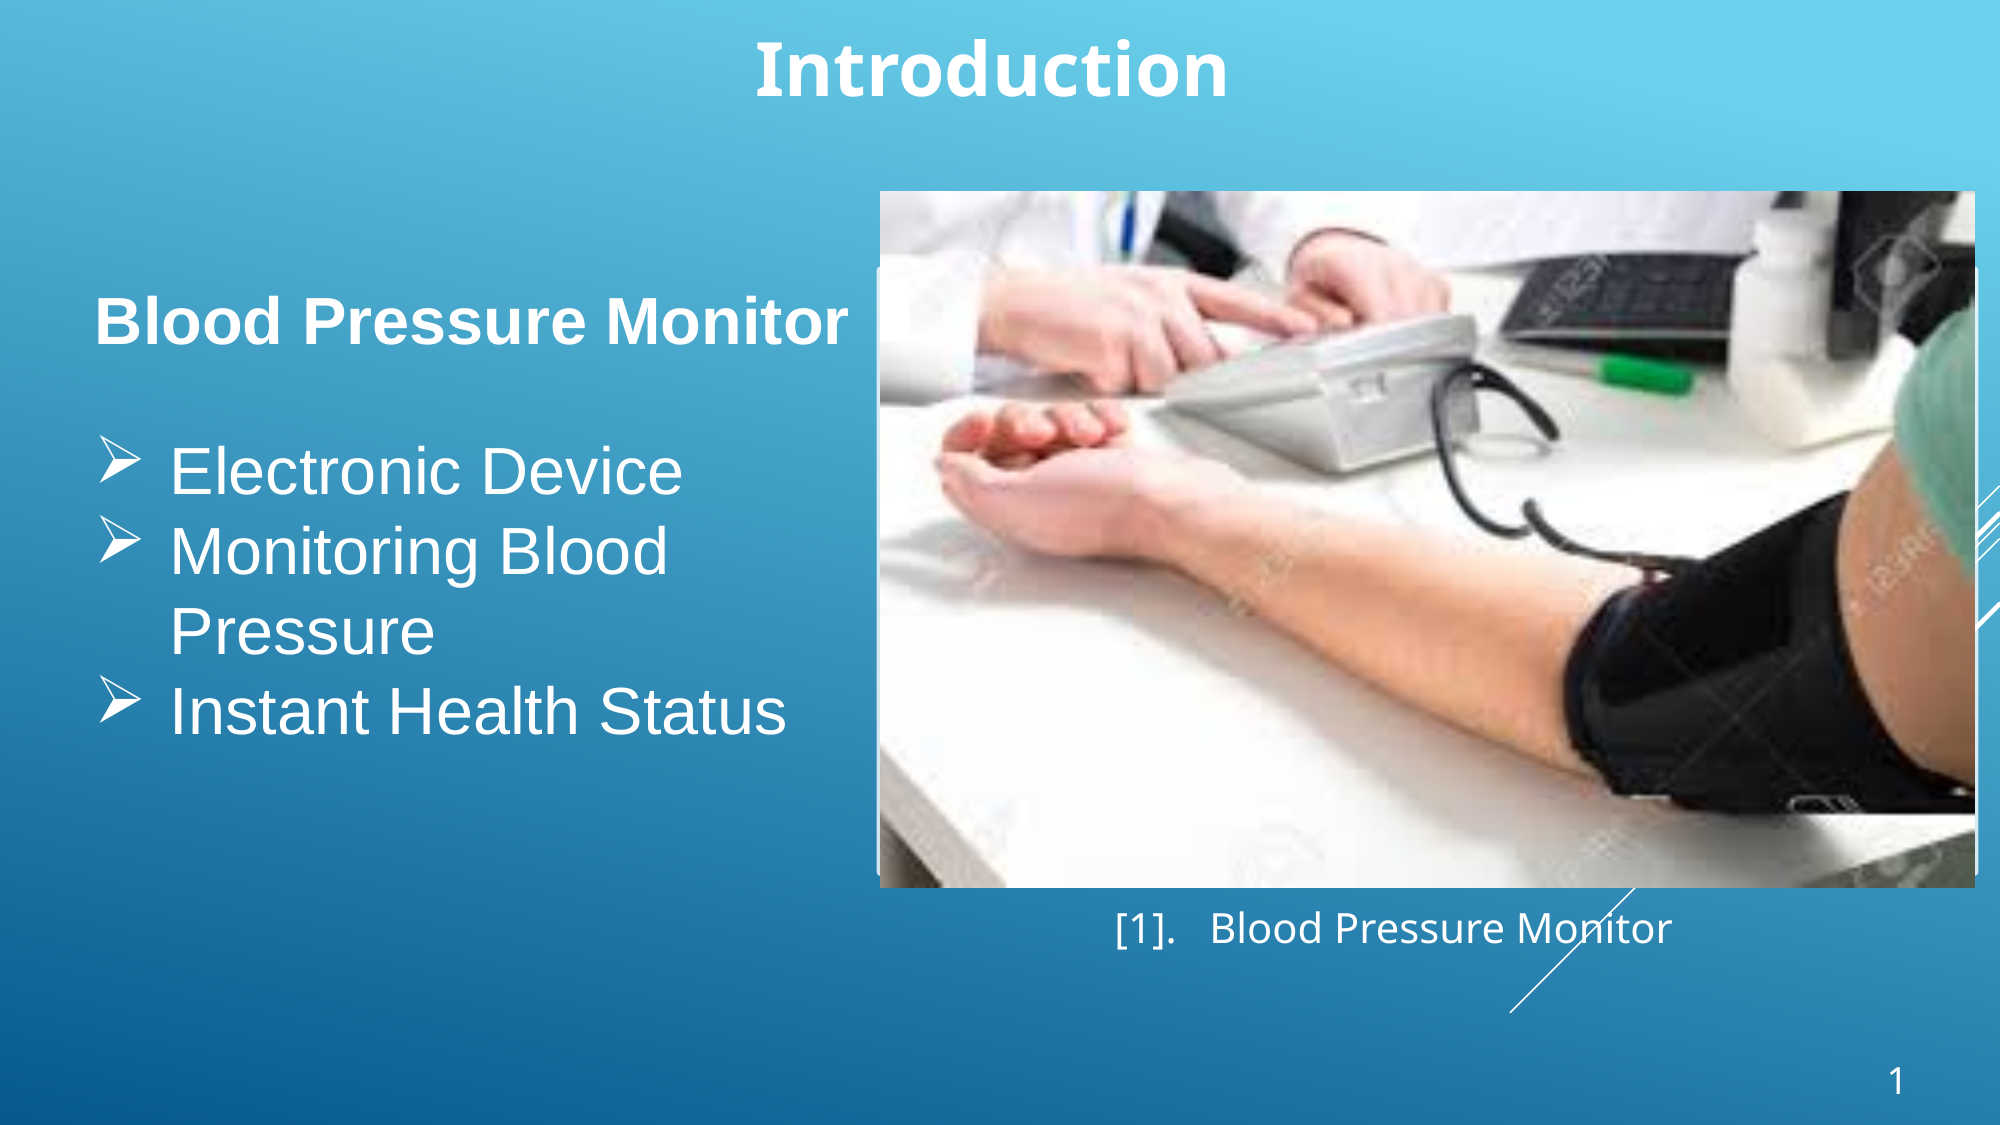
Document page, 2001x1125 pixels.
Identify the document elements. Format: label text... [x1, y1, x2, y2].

text_box Introduction [559, 13, 1428, 119]
picture [880, 191, 1975, 888]
text_box 1 [1871, 1049, 2000, 1110]
text_box Blood Pressure Monitor Electronic Device Monitoring Blood Pressure Instant Health Status [80, 270, 879, 755]
slide_number [1]. Blood Pressure Monitor [999, 888, 1689, 960]
